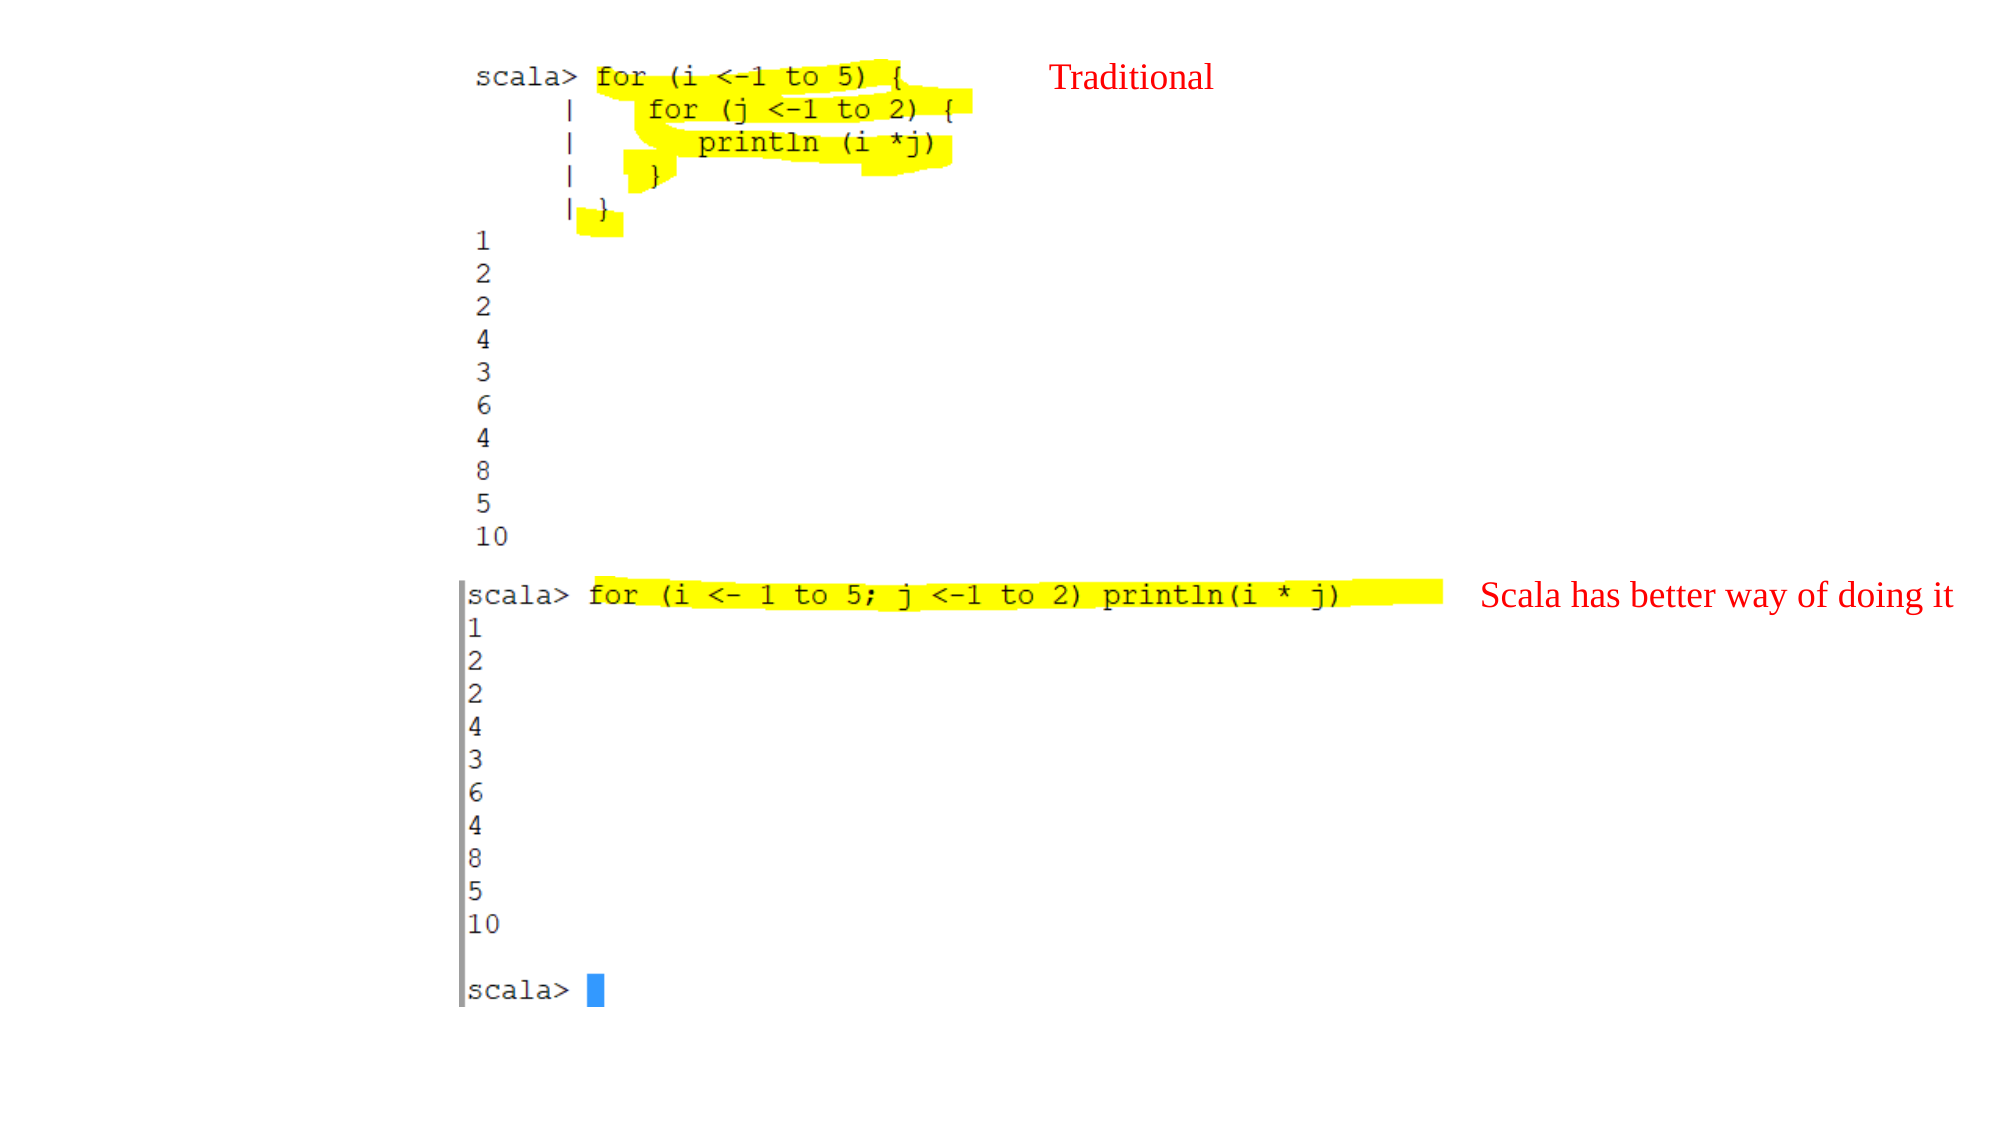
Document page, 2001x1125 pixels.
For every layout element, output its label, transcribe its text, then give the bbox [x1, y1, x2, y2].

text_box Traditional [1034, 44, 1230, 105]
picture [459, 576, 1642, 1007]
text_box Scala has better way of doing it [1465, 562, 1970, 623]
picture [475, 59, 1131, 563]
